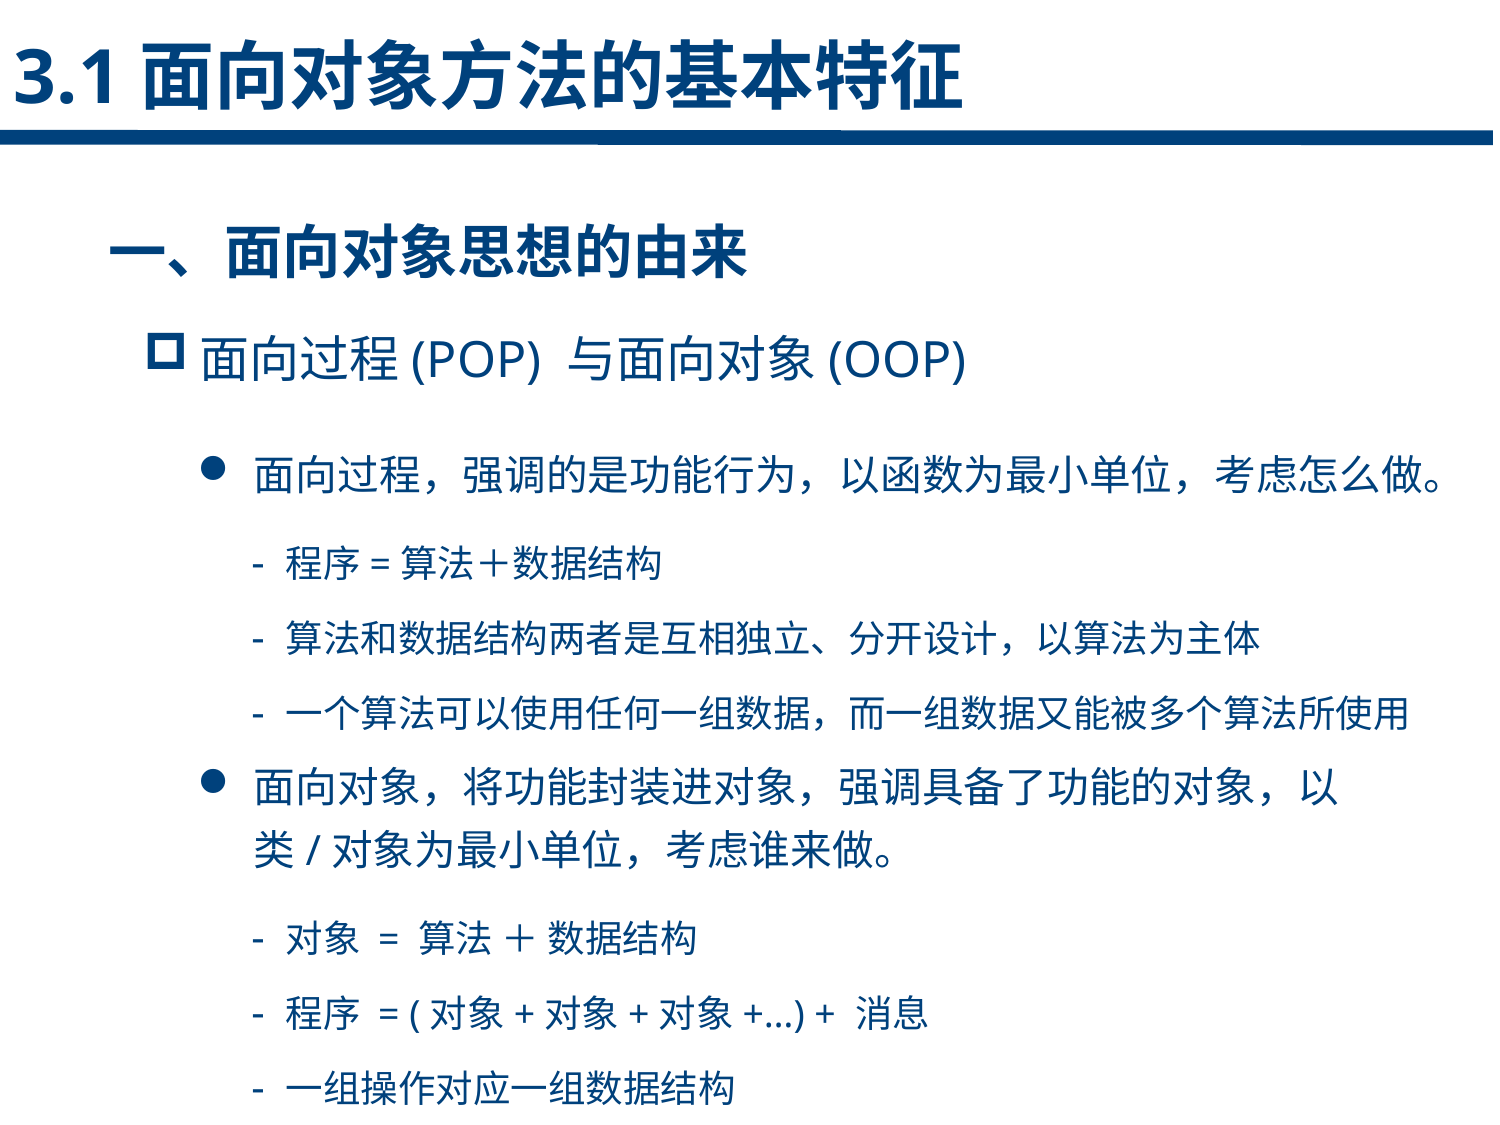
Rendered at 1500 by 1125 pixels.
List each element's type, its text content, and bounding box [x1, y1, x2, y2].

text_box 3.1面向对象方法的基本特征 [0, 21, 980, 127]
text_box 面向过程(POP) 与面向对象(OOP) [41, 289, 1459, 395]
text_box 一、面向对象思想的由来 [5, 172, 1317, 293]
text_box 面向过程，强调的是功能行为，以函数为最小单位，考虑怎么做。 - 程序=算法＋数据结构 - 算法和数据结构两者是互相独立、分开设计，以算法为主体 - 一个算法可以使用任何一组数据，而一组数据又能被多个算法所使用 面向对象，将功能封装进对象，强调具备了功能的对象，以类/对象为最小单位，考虑谁来做。 - 对象 = 算法 ＋ 数据结构 - 程序 = (对象+对象+对象+…) + 消息 - 一组操作对应一组数据结构 [182, 428, 1459, 1119]
